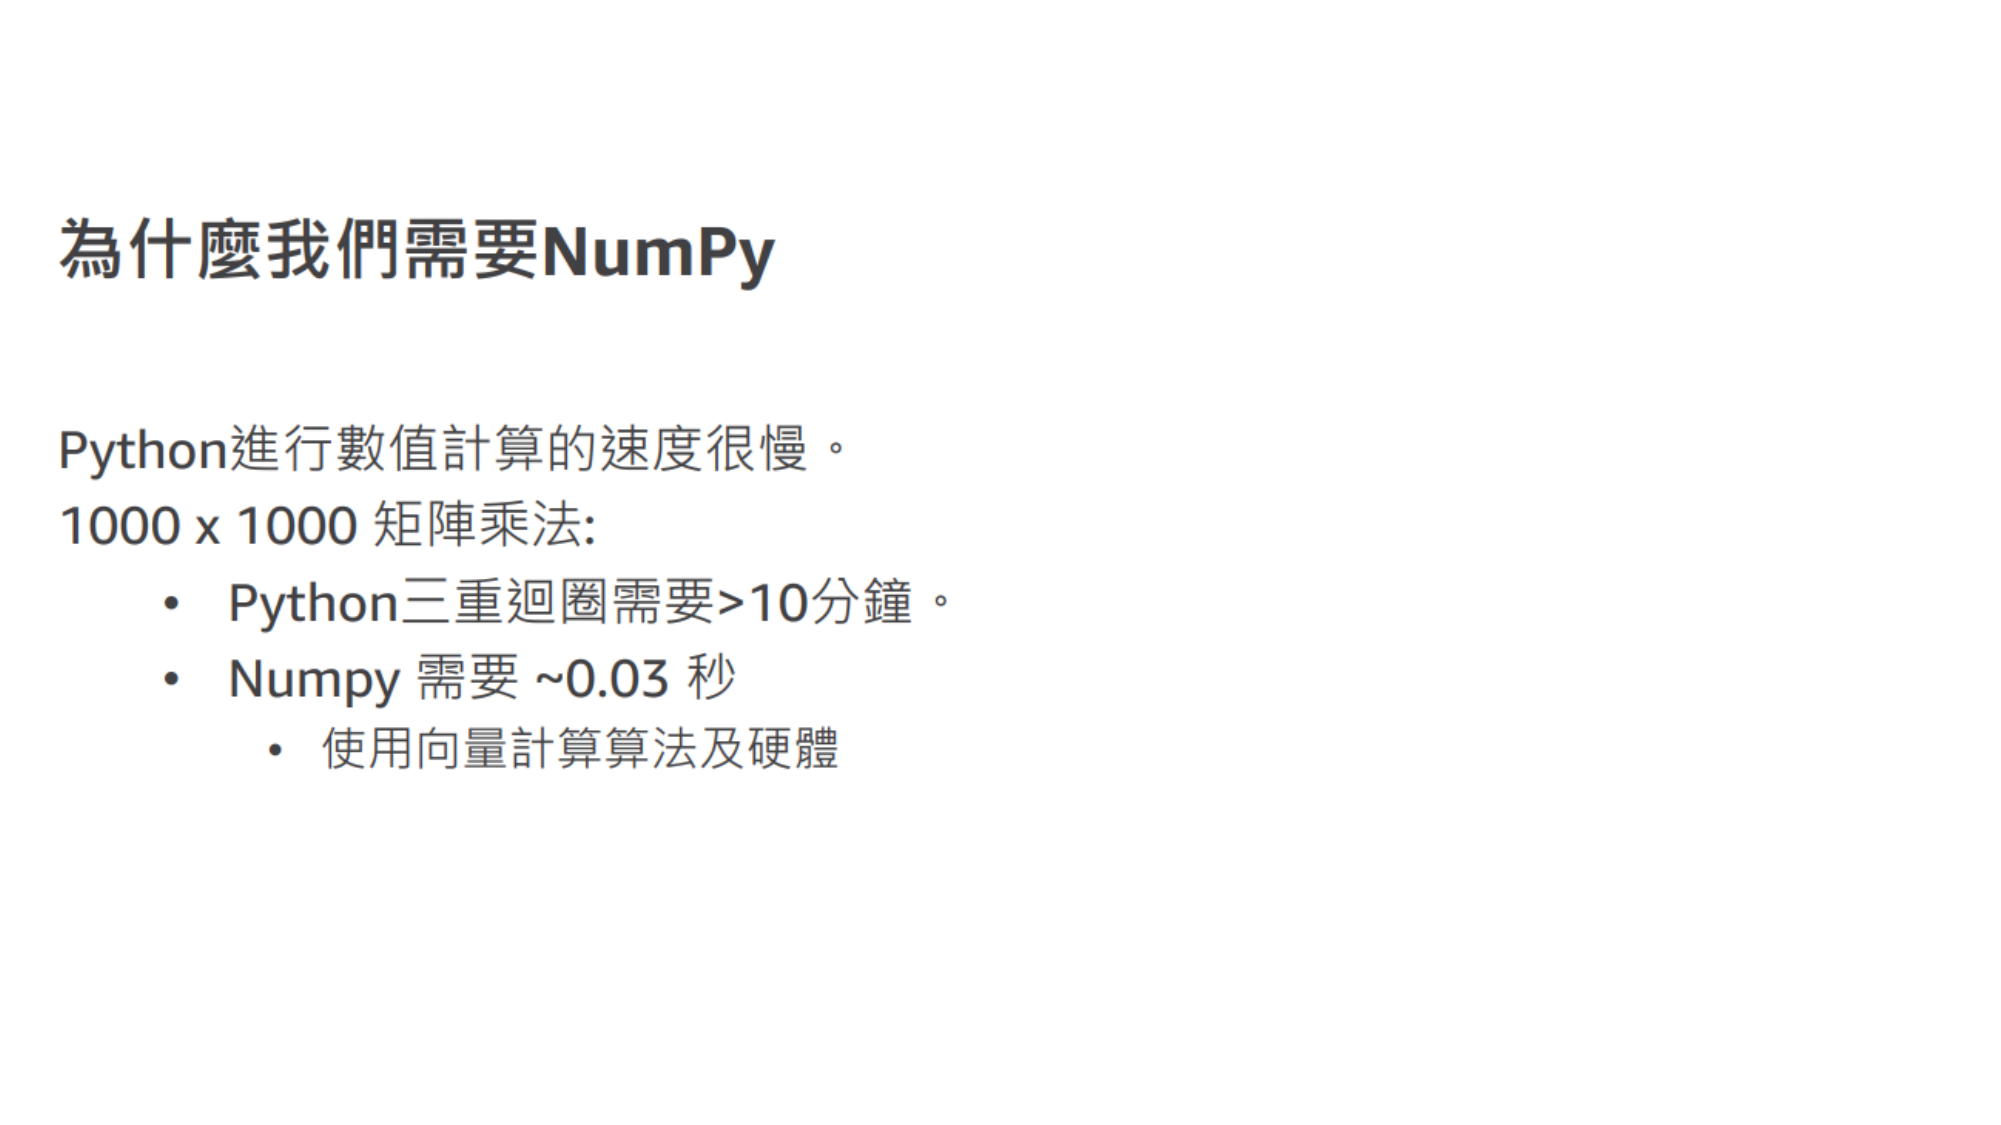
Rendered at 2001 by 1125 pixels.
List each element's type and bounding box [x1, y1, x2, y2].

picture [0, 192, 2000, 933]
